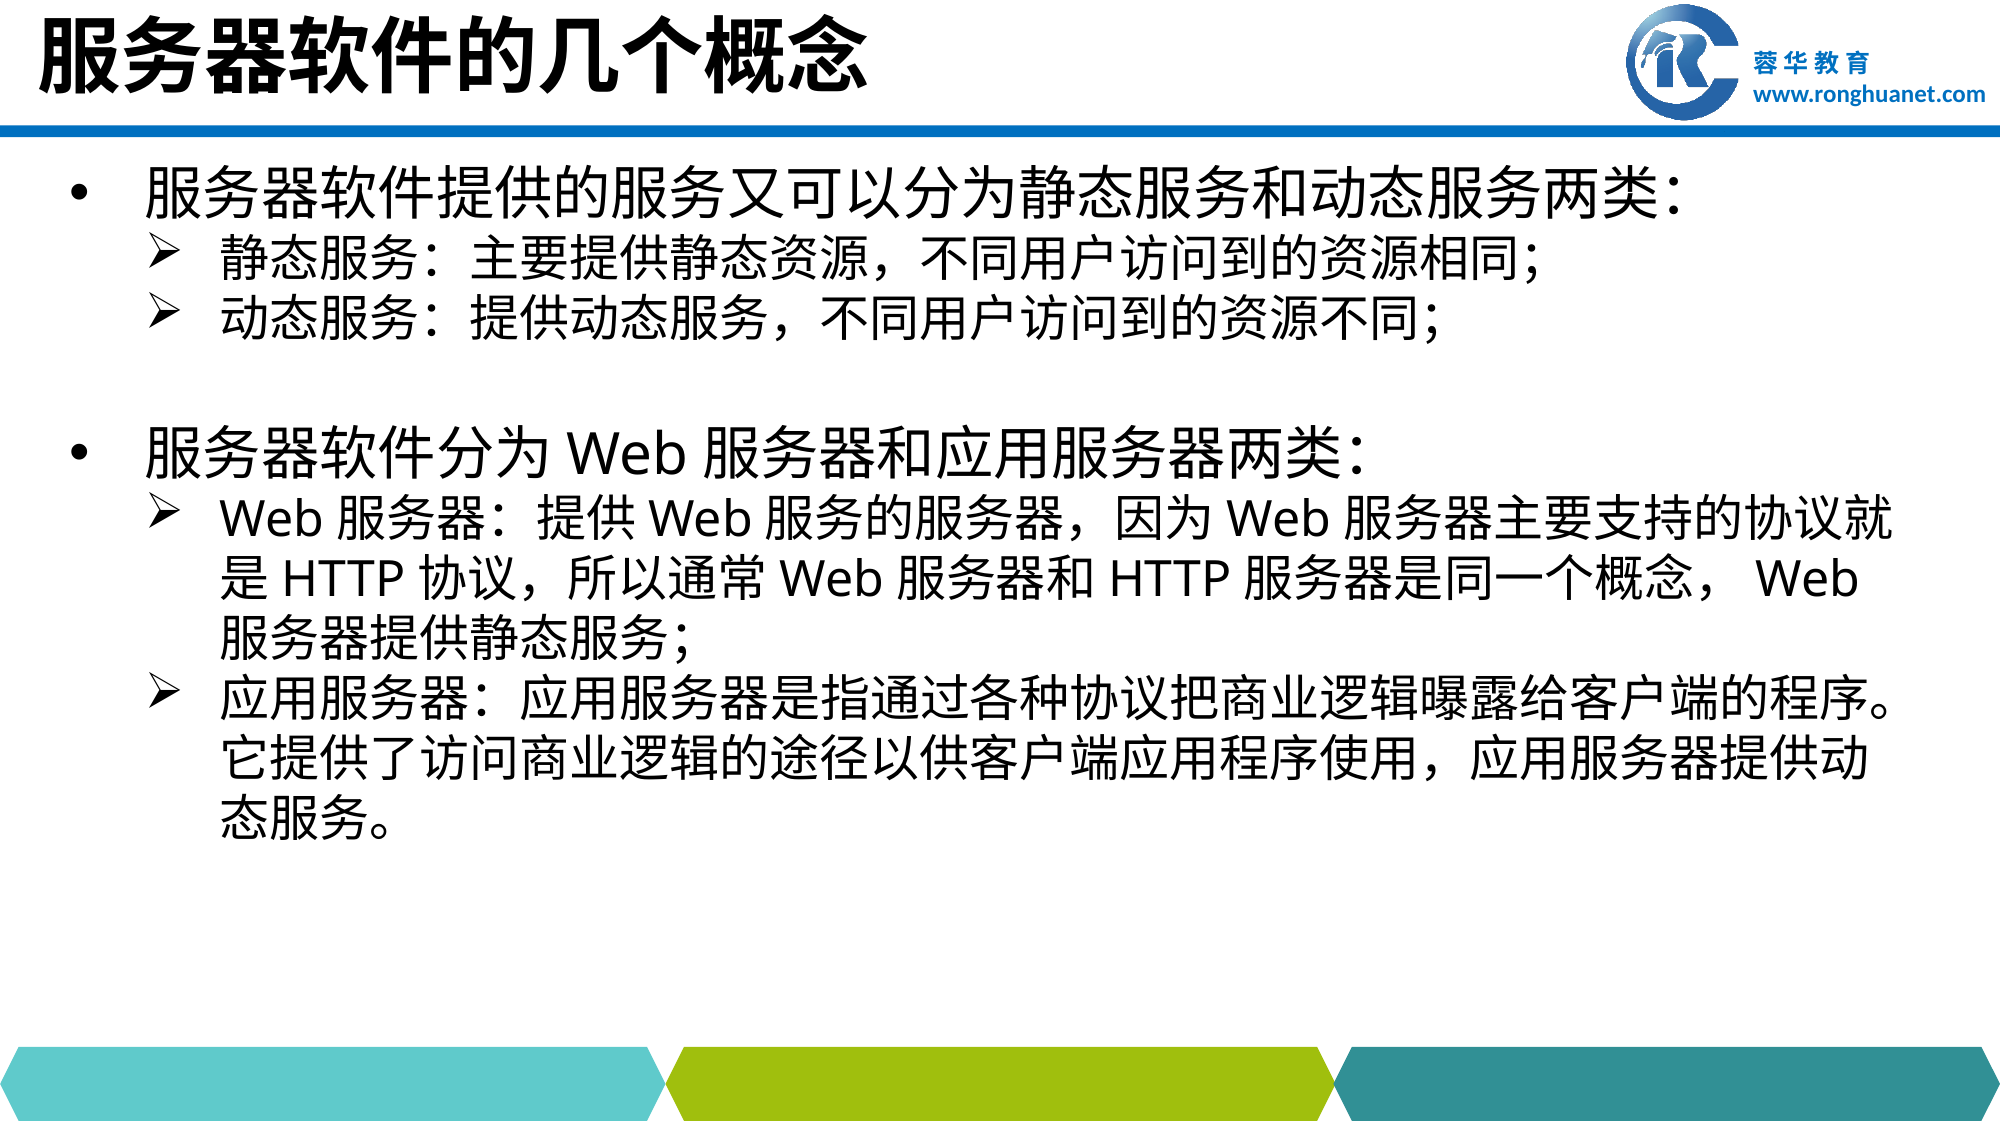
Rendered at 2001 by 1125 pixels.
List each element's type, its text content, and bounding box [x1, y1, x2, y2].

picture [1626, 4, 1739, 132]
title 服务器软件的几个概念 [22, 0, 1591, 106]
text_box 服务器软件提供的服务又可以分为静态服务和动态服务两类： 静态服务：主要提供静态资源，不同用户访问到的资源相同； 动态服务：提供动态服务，不同用户访问到的资源不同； 服务器软件分为Web服务器和应用服务器两类： Web服务器：提供Web服务的服务器，因为Web服务器主要支持的协议就是HTTP协议，所以通常Web服务器和HTTP服务器是同一个概念，Web服务器提供静态服务； 应用服务器：应用服务器是指通过各种协议把商业逻辑曝露给客户端的程序。它提供了访问商业逻辑的途径以供客户端应用程序使用，应用服务器提供动态服务。 [55, 149, 1910, 854]
